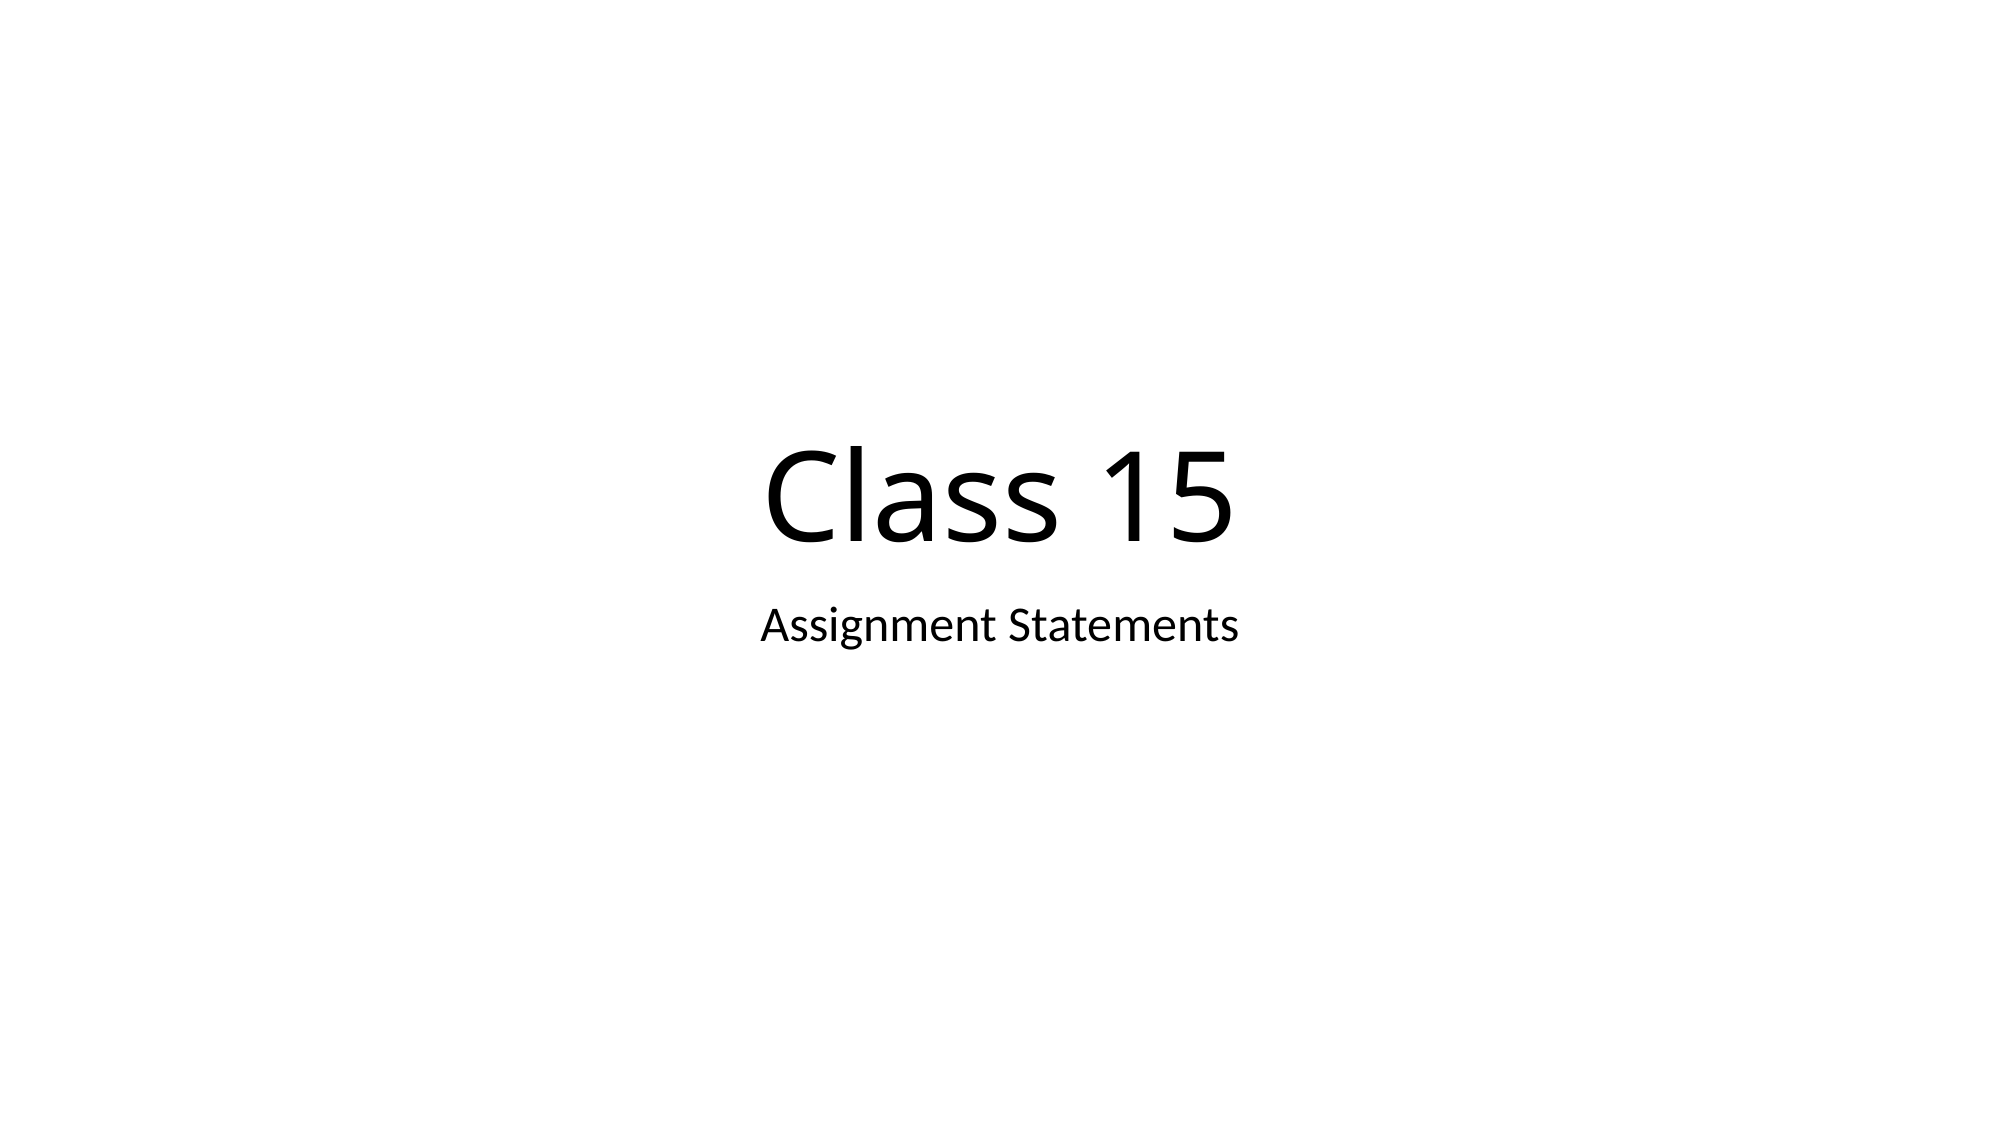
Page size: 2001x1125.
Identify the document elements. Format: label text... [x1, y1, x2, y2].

title Class 15 [249, 184, 1750, 576]
subtitle Assignment Statements [249, 590, 1750, 863]
